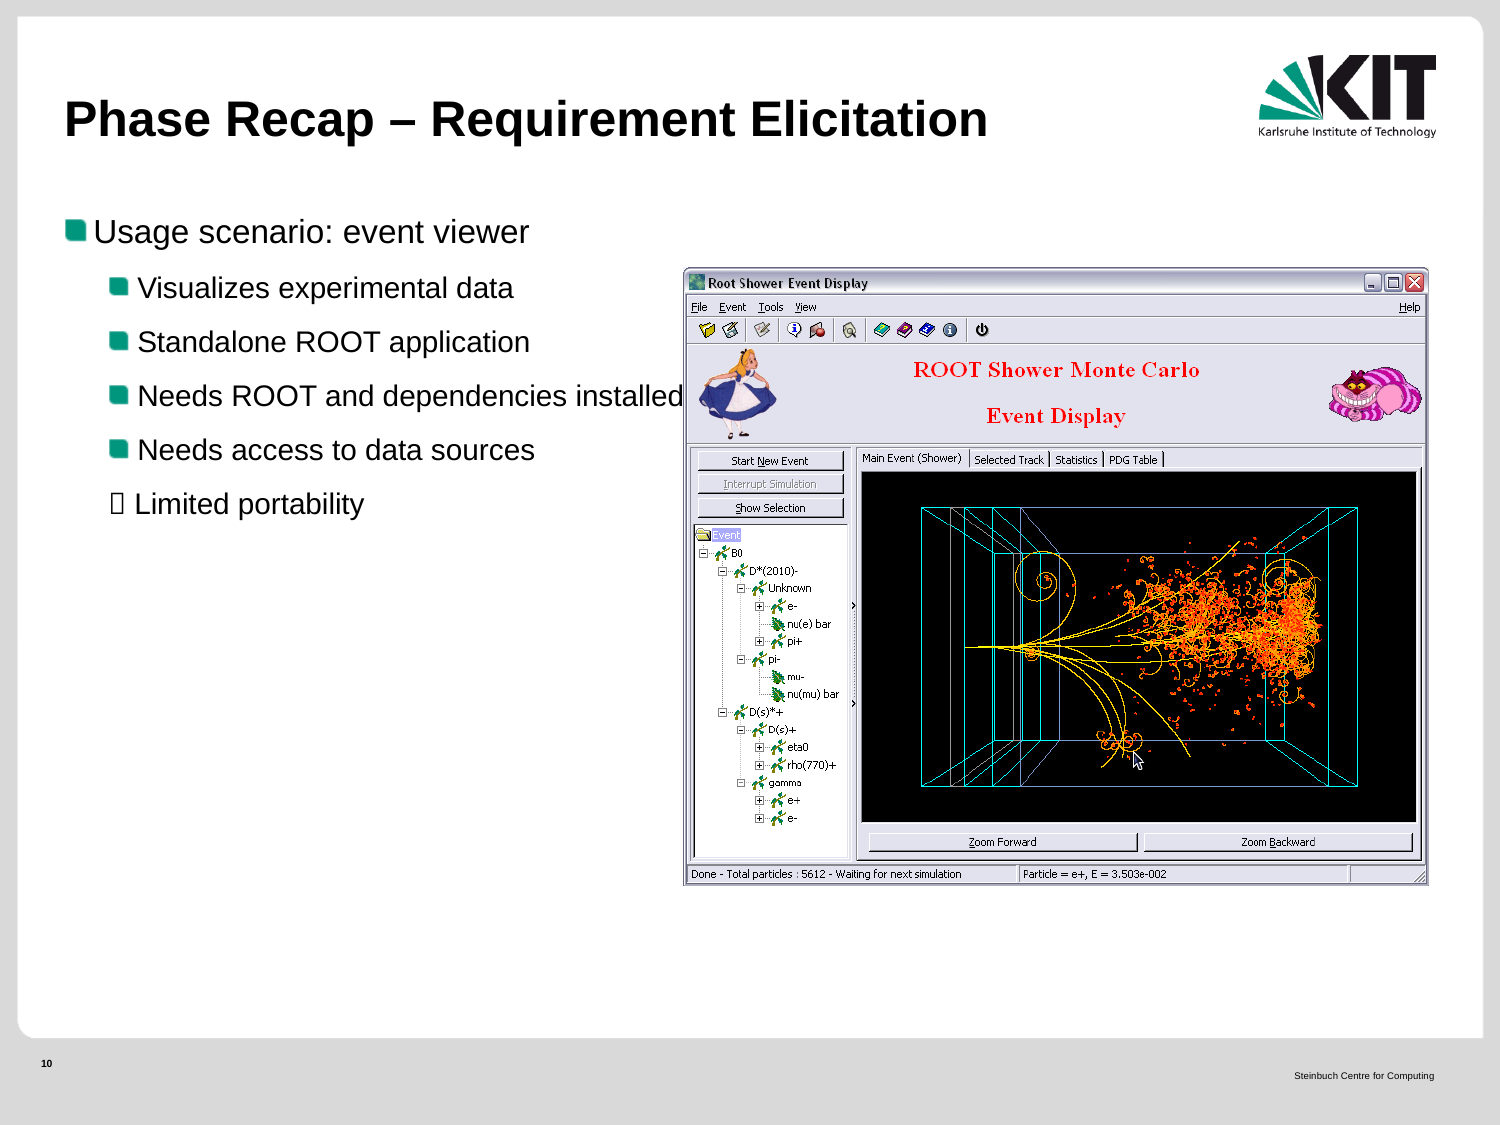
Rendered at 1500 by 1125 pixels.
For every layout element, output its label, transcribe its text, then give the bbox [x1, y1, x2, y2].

list Usage scenario: event viewer Visualizes experimental data Standalone ROOT application Needs ROOT and dependencies installed Needs access to data sources  Limited portability [64, 196, 1436, 1000]
picture [0, 0, 1500, 1125]
title Phase Recap – Requirement Elicitation [64, 54, 1198, 147]
